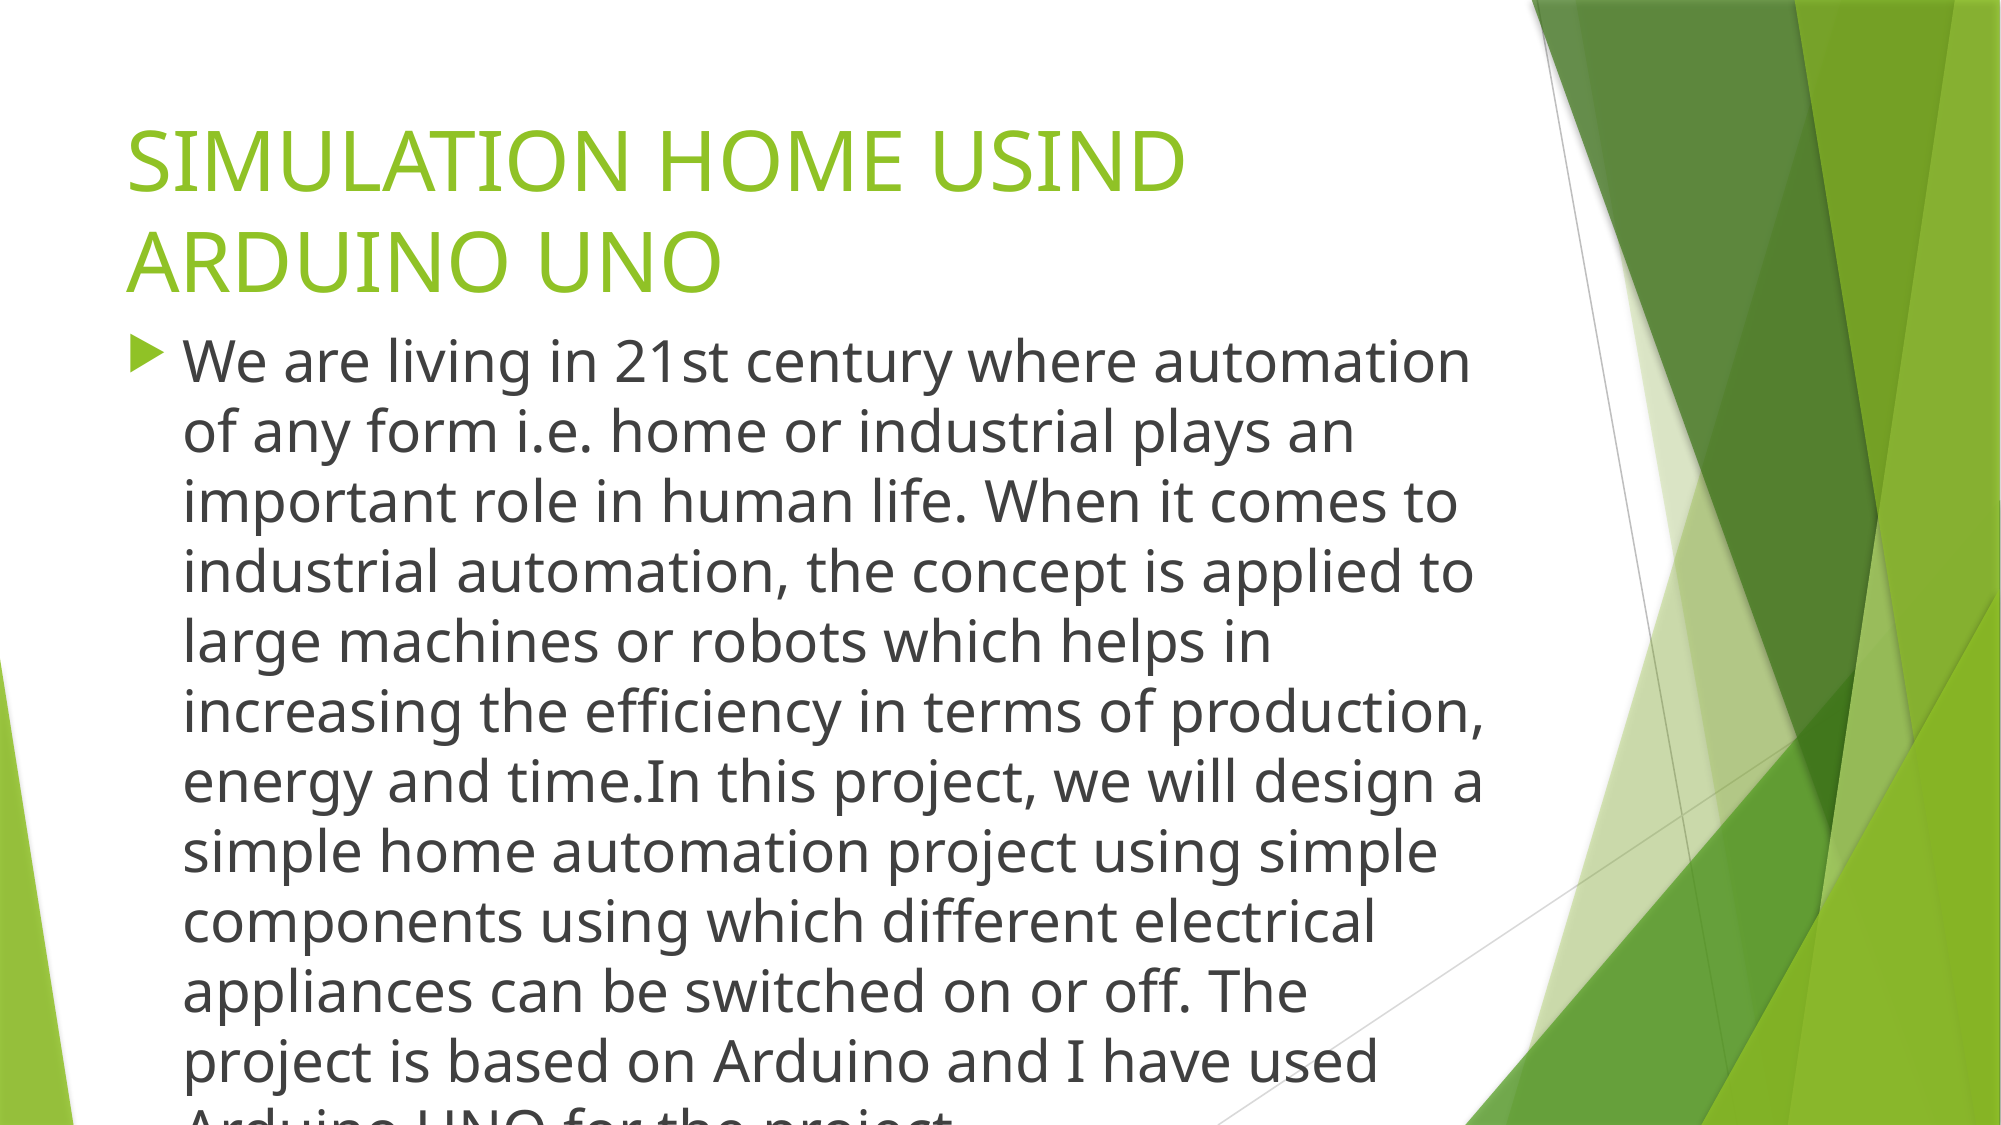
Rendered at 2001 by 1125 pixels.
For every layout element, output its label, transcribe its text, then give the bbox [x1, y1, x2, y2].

title SIMULATION HOME USIND ARDUINO UNO [111, 99, 1522, 316]
list We are living in 21st century where automation of any form i.e. home or industrial plays an important role in human life. When it comes to industrial automation, the concept is applied to large machines or robots which helps in increasing the efficiency in terms of production, energy and time.In this project, we will design a simple home automation project using simple components using which different electrical appliances can be switched on or off. The project is based on Arduino and I have used Arduino UNO for the project. [111, 316, 1522, 1049]
